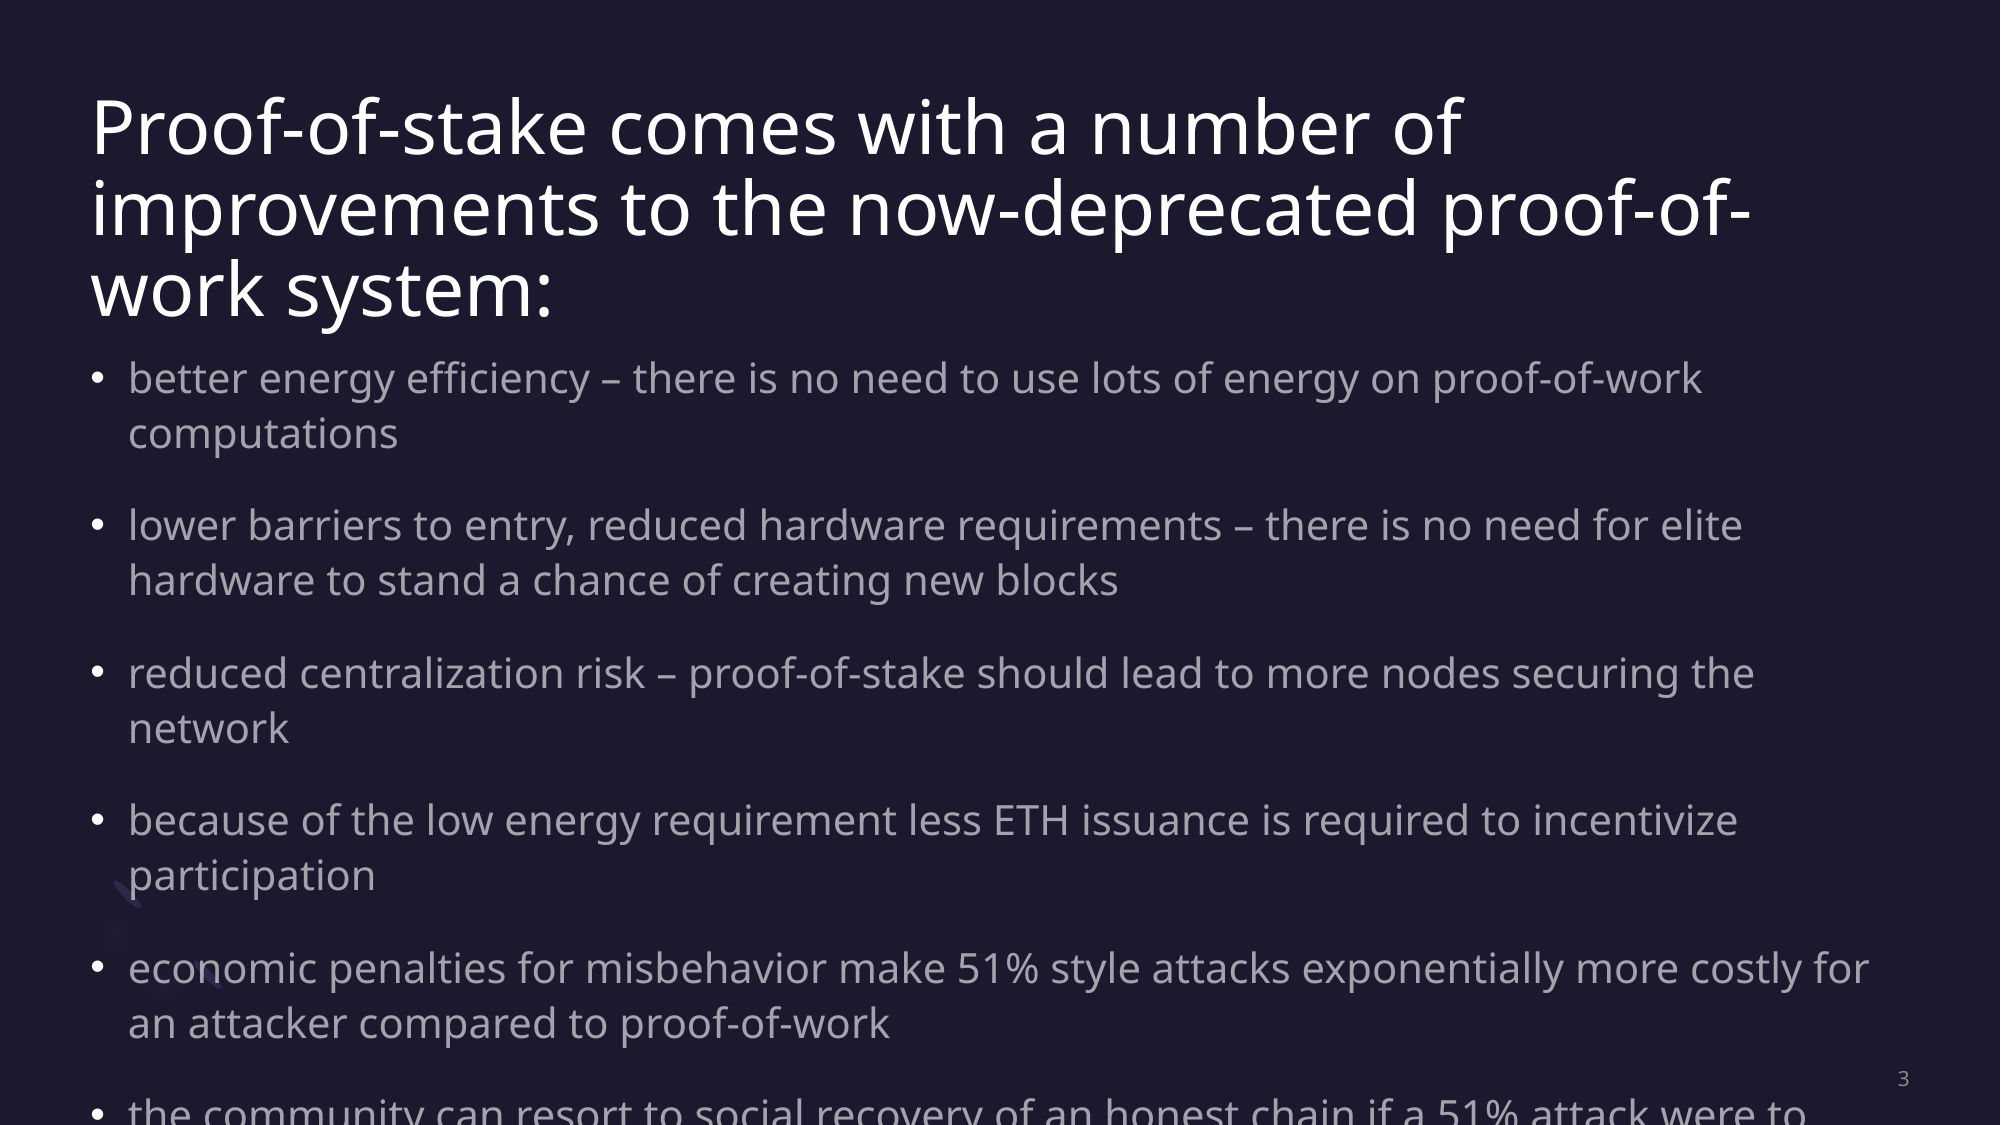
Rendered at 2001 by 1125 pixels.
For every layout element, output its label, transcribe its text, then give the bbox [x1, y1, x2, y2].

slide_number 3 [1632, 1067, 1910, 1093]
list better energy efficiency – there is no need to use lots of energy on proof-of-work computations lower barriers to entry, reduced hardware requirements – there is no need for elite hardware to stand a chance of creating new blocks reduced centralization risk – proof-of-stake should lead to more nodes securing the network because of the low energy requirement less ETH issuance is required to incentivize participation economic penalties for misbehavior make 51% style attacks exponentially more costly for an attacker compared to proof-of-work the community can resort to social recovery of an honest chain if a 51% attack were to overcome the crypto-economic defenses. [90, 346, 1910, 1000]
title Proof-of-stake comes with a number of improvements to the now-deprecated proof-of-work system: [90, 90, 1910, 309]
